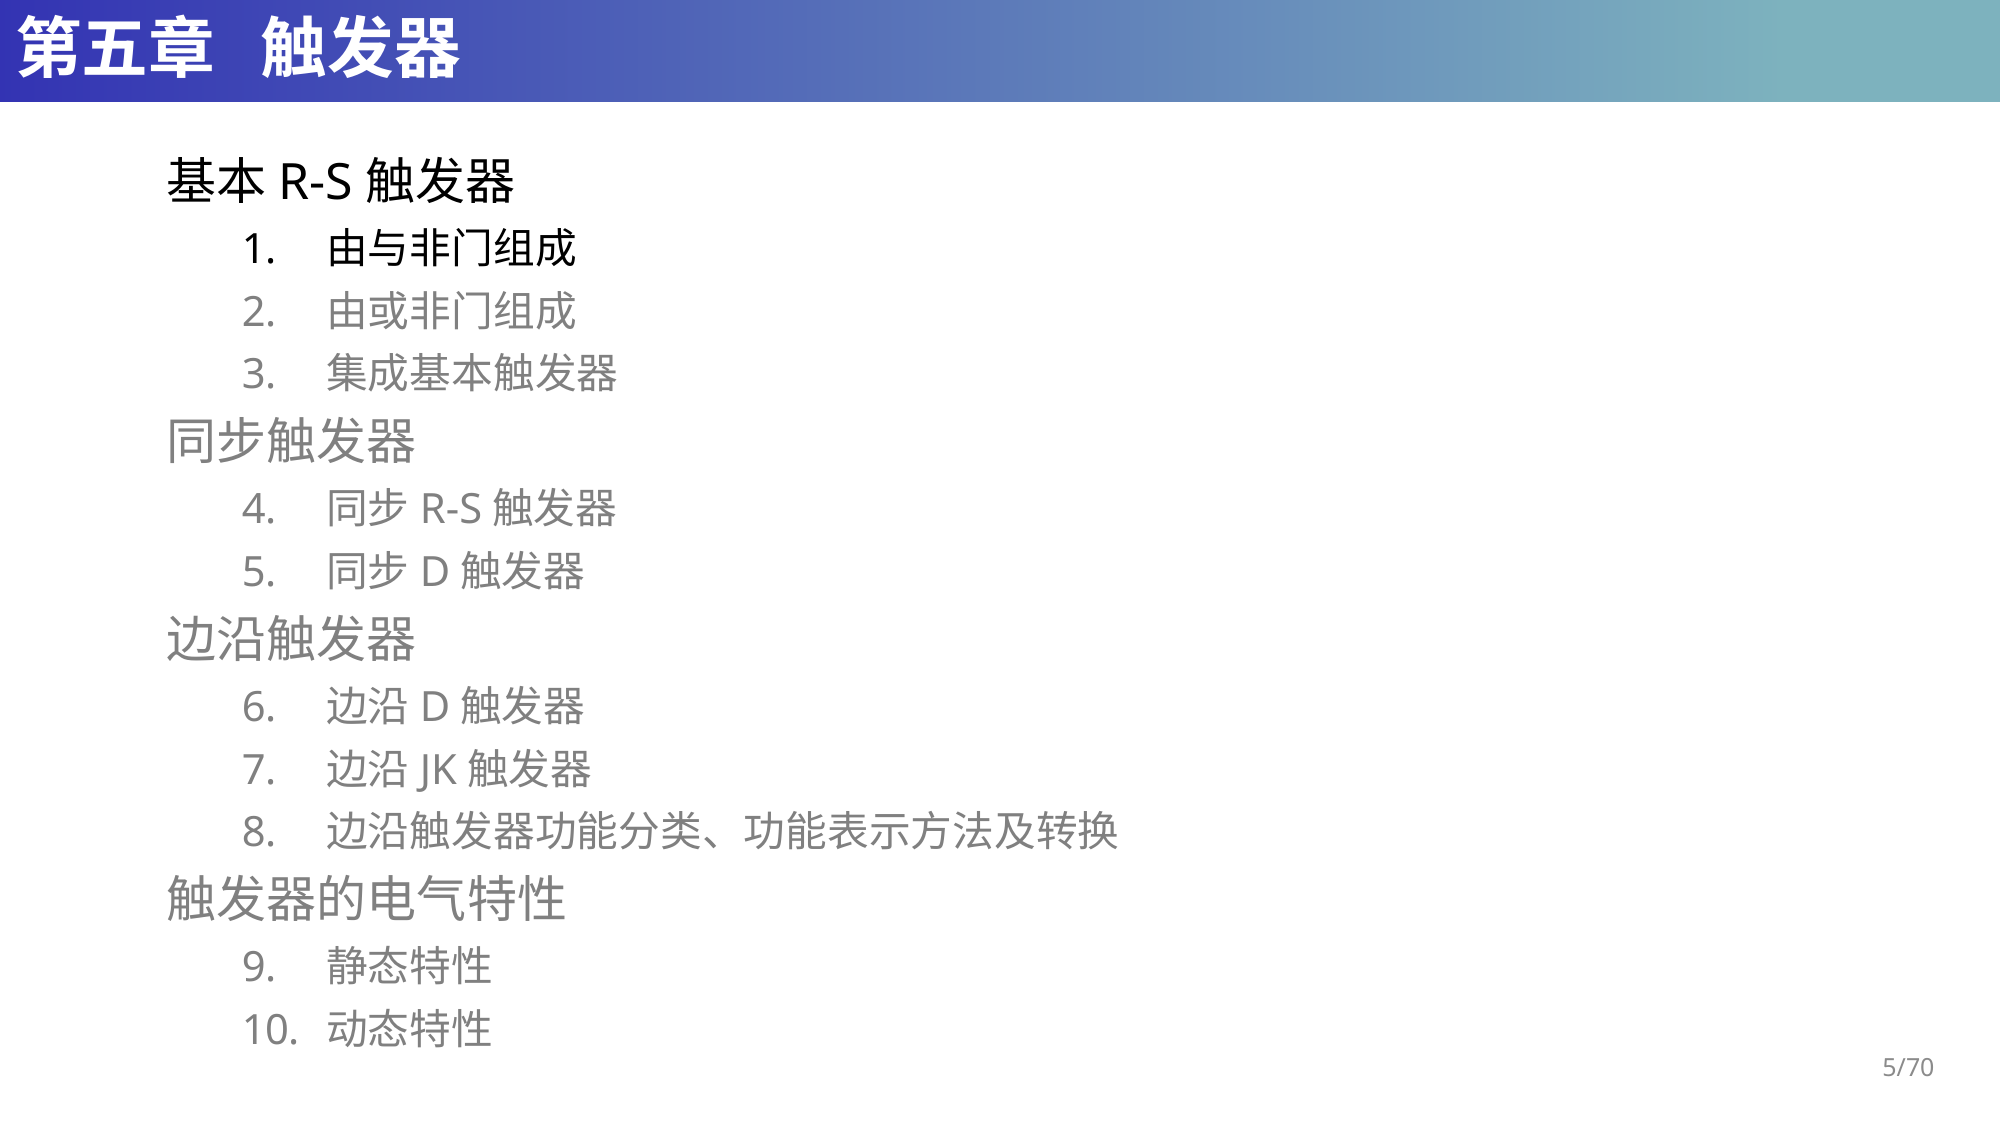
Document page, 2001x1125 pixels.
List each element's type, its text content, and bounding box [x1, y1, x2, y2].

slide_number 5/70 [1797, 1038, 1950, 1099]
text_box 基本R-S触发器 由与非门组成 由或非门组成 集成基本触发器 同步触发器 同步R-S触发器 同步D触发器 边沿触发器 边沿D触发器 边沿JK触发器 边沿触发器功能分类、功能表示方法及转换 触发器的电气特性 静态特性 动态特性 [152, 142, 1575, 1060]
title 第五章 触发器 [0, 0, 2000, 102]
